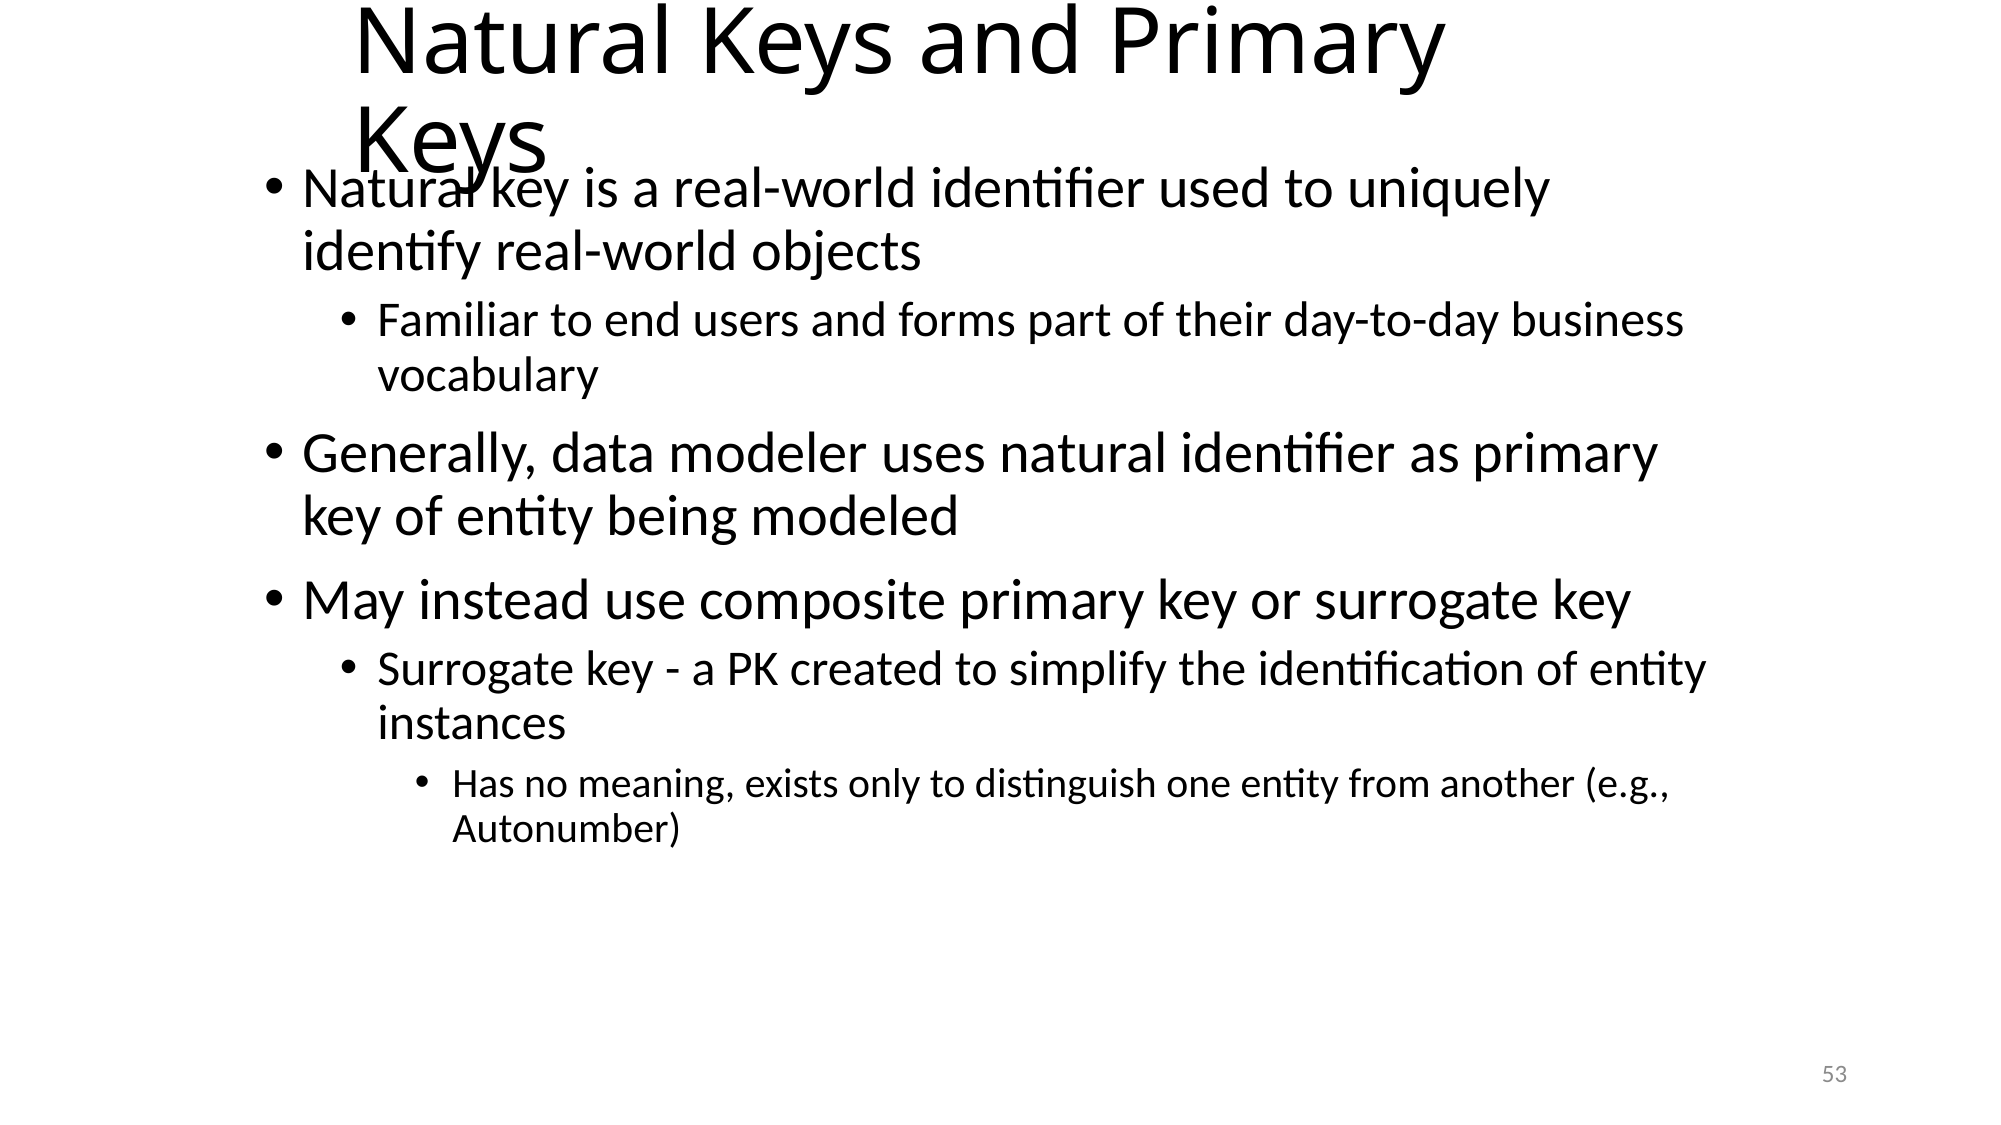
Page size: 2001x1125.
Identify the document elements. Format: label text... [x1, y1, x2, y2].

title Natural Keys and Primary Keys [337, 0, 1663, 149]
slide_number 53 [1412, 1042, 1863, 1103]
list Natural key is a real-world identifier used to uniquely identify real-world objects Familiar to end users and forms part of their day-to-day business vocabulary Generally, data modeler uses natural identifier as primary key of entity being modeled May instead use composite primary key or surrogate key Surrogate key - a PK created to simplify the identification of entity instances Has no meaning, exists only to distinguish one entity from another (e.g., Autonumber) [249, 149, 1750, 1025]
